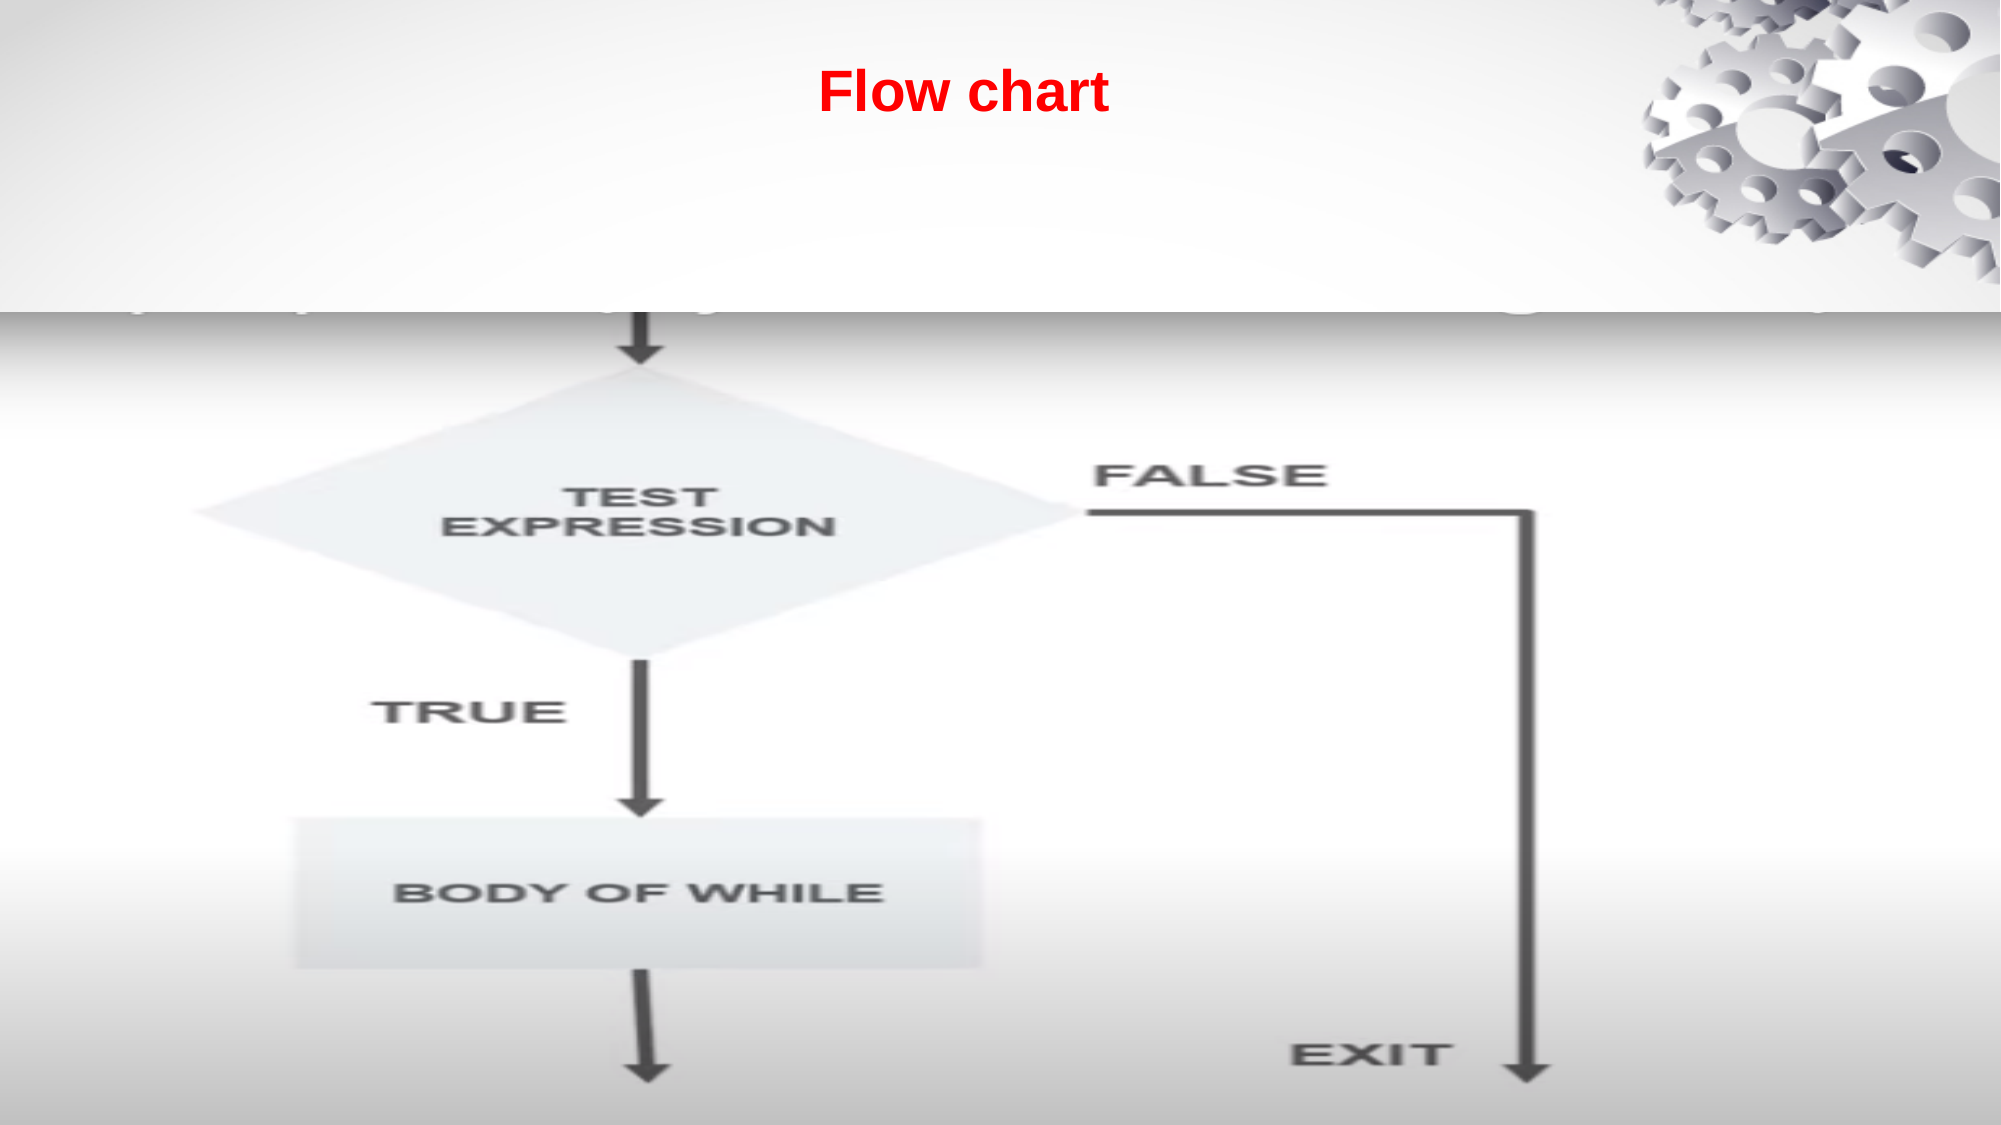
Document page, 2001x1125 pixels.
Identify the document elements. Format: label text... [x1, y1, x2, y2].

picture [0, 0, 2001, 1125]
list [0, 312, 2000, 1125]
text_box Flow chart [803, 45, 1125, 131]
